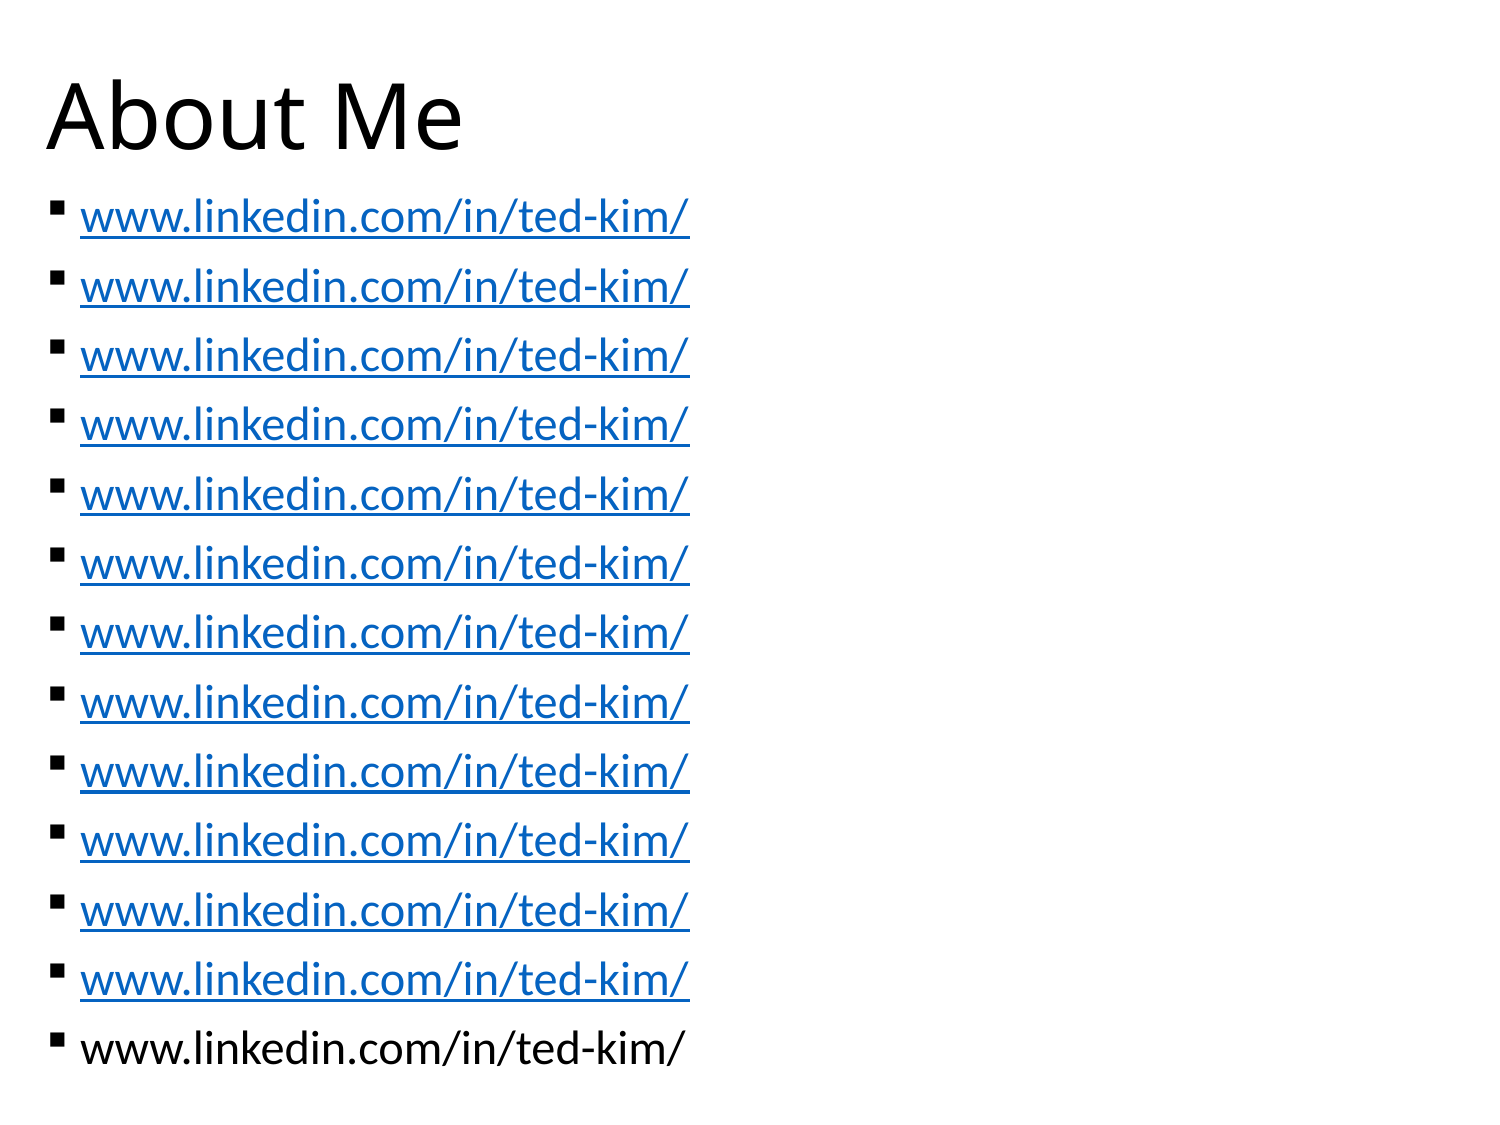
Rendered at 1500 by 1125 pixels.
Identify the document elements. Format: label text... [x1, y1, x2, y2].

list www.linkedin.com/in/ted-kim/ www.linkedin.com/in/ted-kim/ www.linkedin.com/in/ted-kim/ www.linkedin.com/in/ted-kim/ www.linkedin.com/in/ted-kim/ www.linkedin.com/in/ted-kim/ www.linkedin.com/in/ted-kim/ www.linkedin.com/in/ted-kim/ www.linkedin.com/in/ted-kim/ www.linkedin.com/in/ted-kim/ www.linkedin.com/in/ted-kim/ www.linkedin.com/in/ted-kim/ www.linkedin.com/in/ted-kim/ [31, 183, 1458, 1090]
title About Me [31, 59, 1458, 180]
